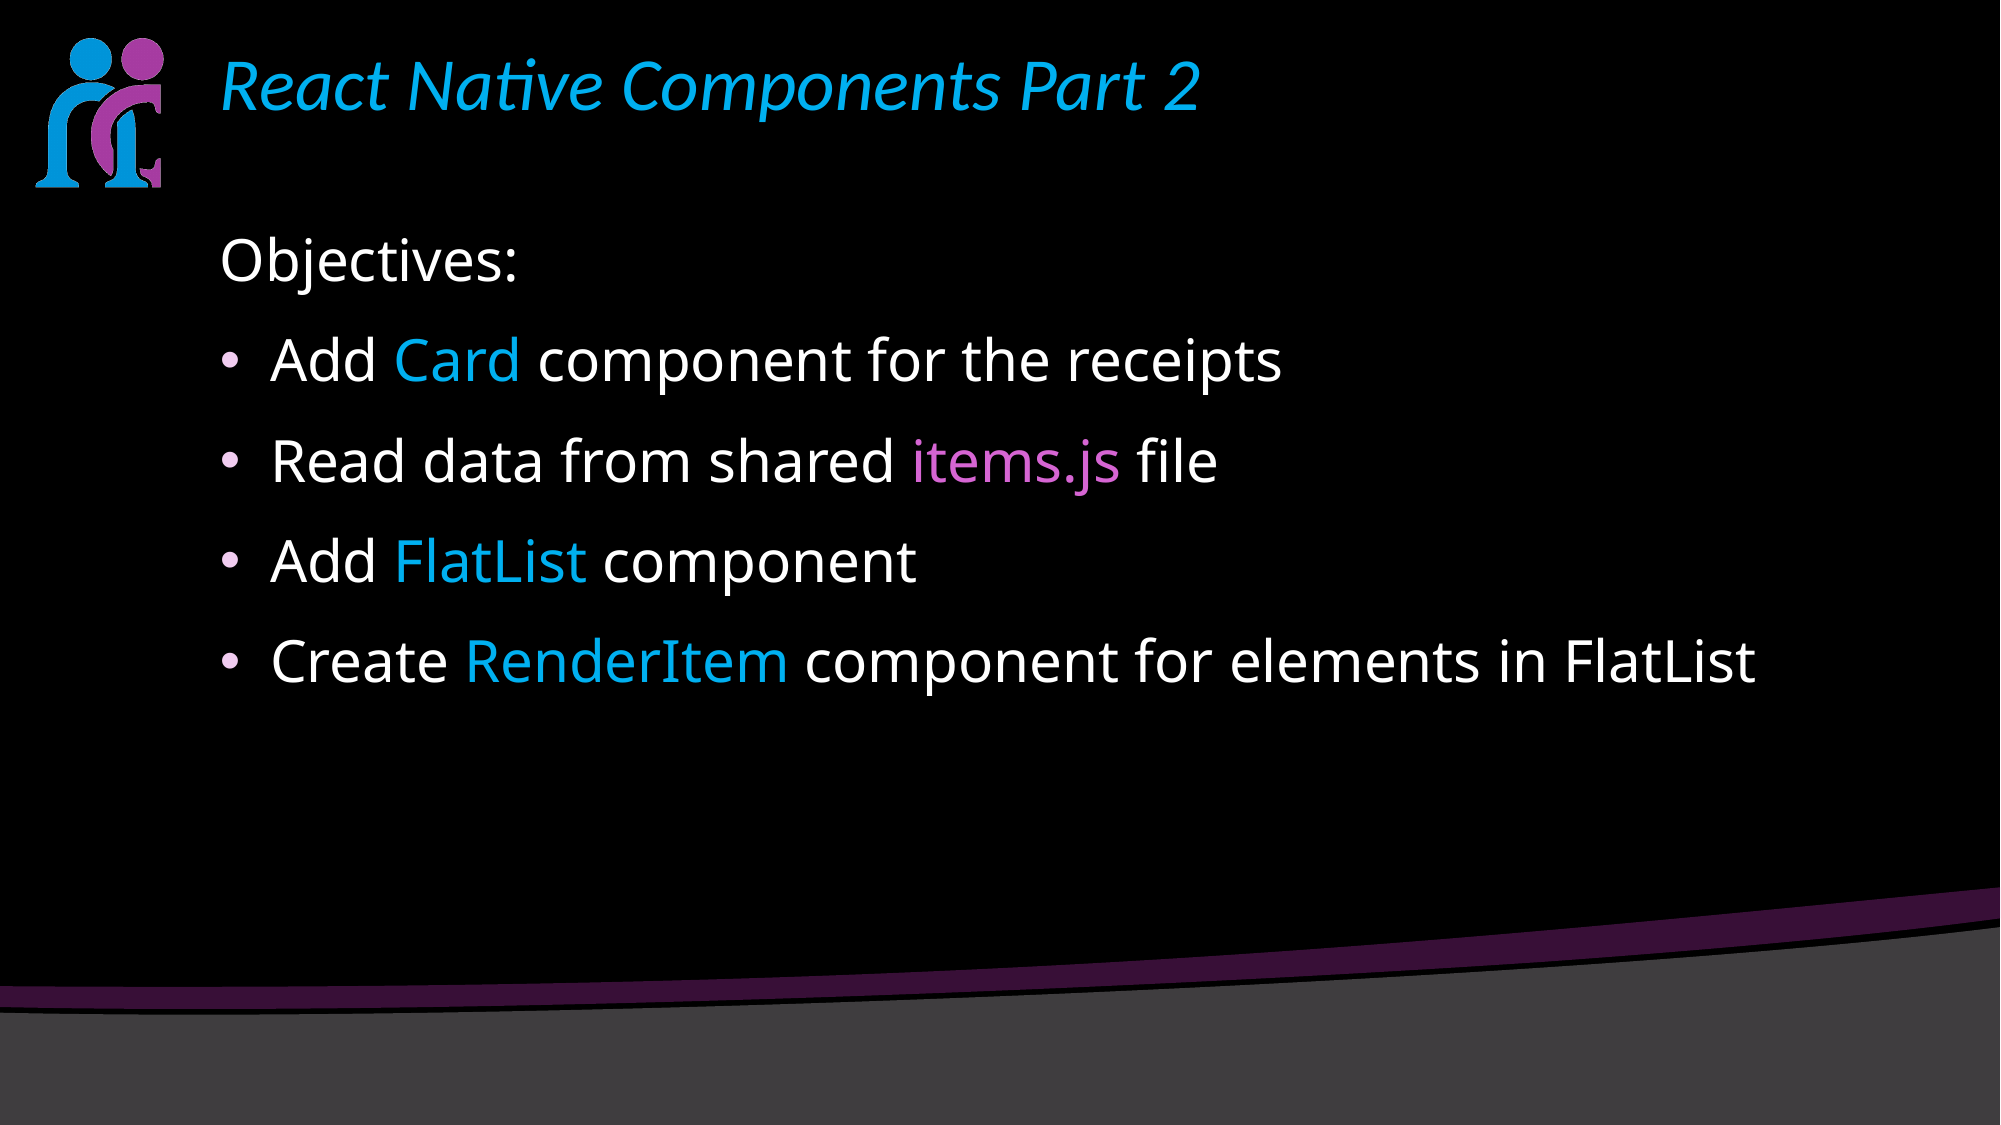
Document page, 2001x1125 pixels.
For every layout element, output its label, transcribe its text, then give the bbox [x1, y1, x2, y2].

title React Native Components Part 2 [200, 24, 1800, 188]
picture [12, 19, 188, 233]
list Objectives: Add Card component for the receipts Read data from shared items.js file Add FlatList component Create RenderItem component for elements in FlatList [200, 221, 1800, 972]
